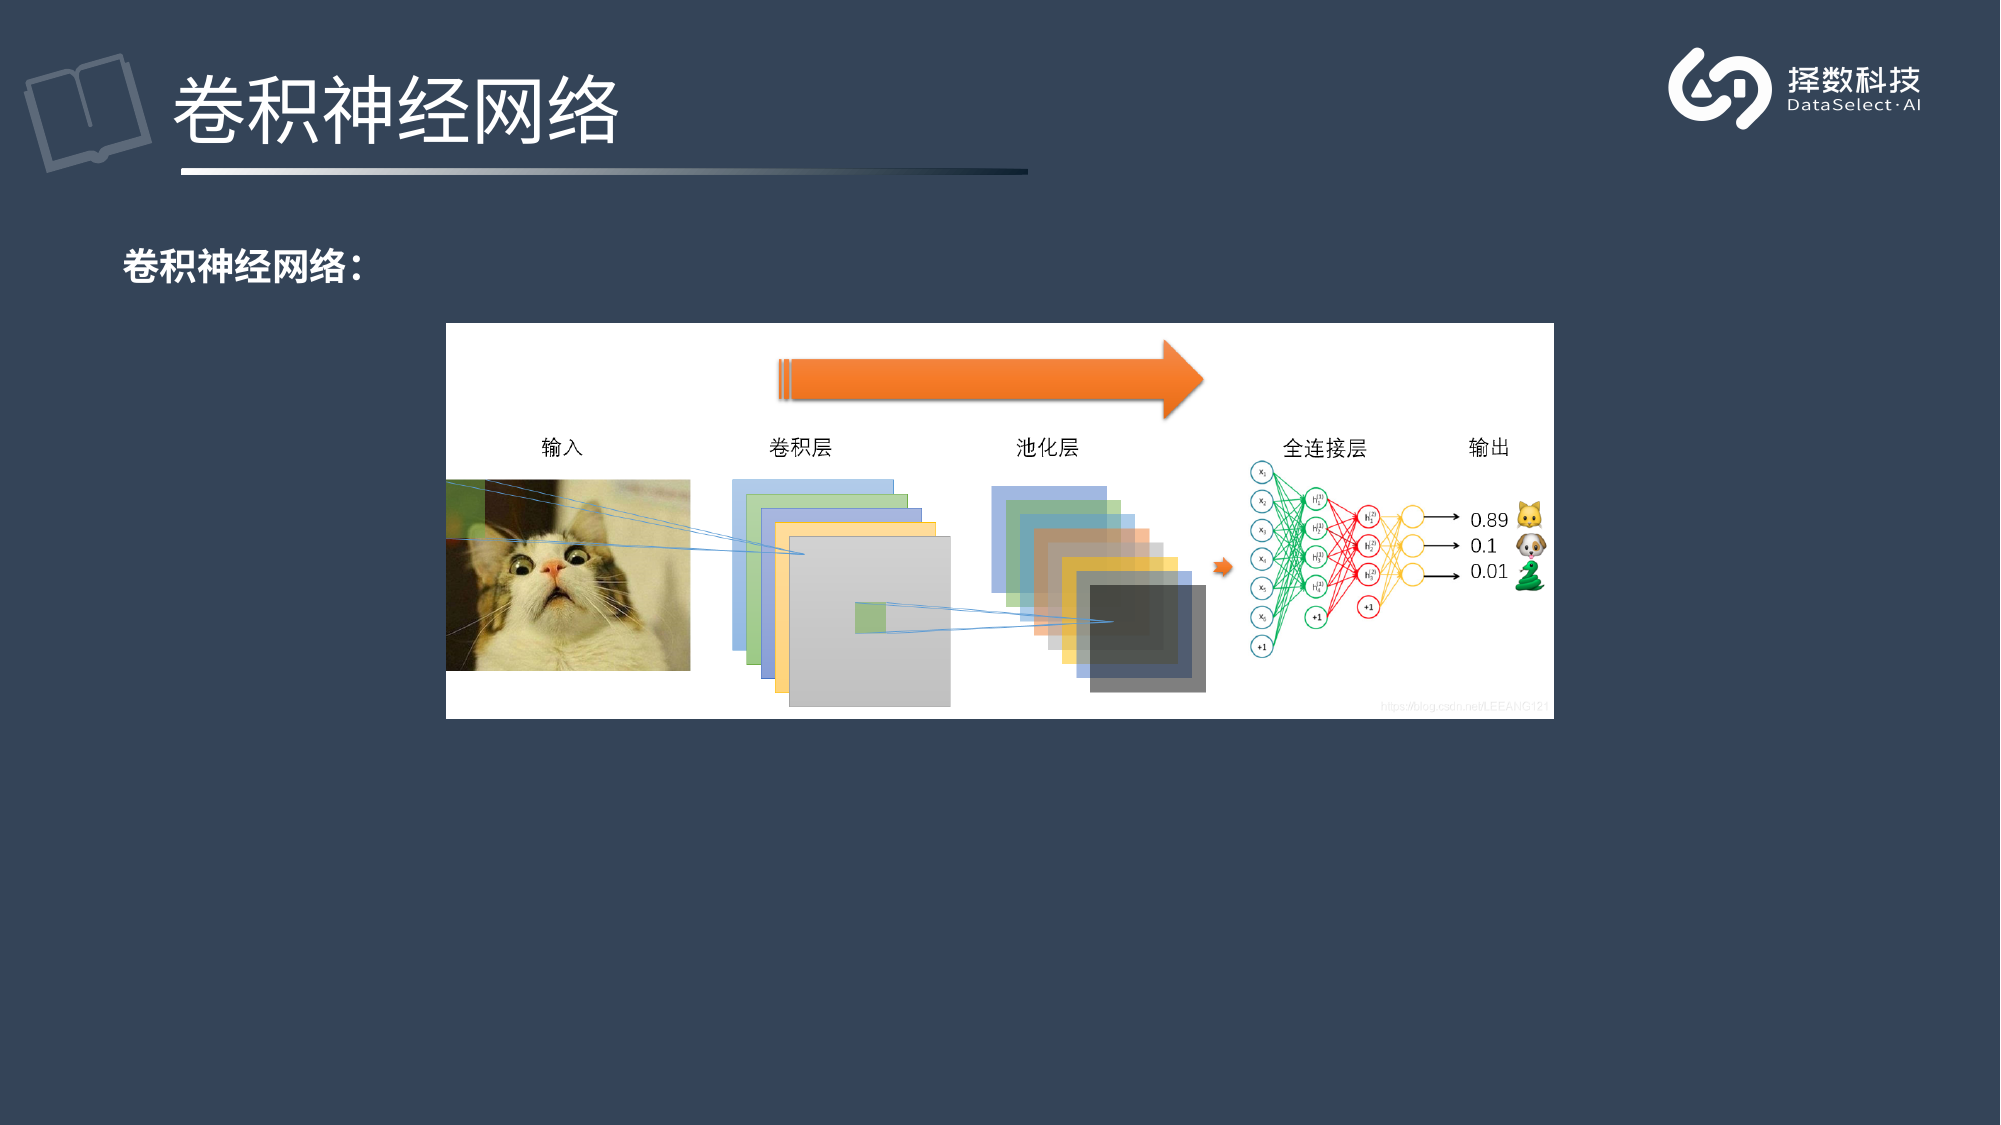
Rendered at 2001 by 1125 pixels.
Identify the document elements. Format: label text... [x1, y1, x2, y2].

title 卷积神经网络 [156, 66, 1293, 175]
list 卷积神经网络： [107, 240, 1359, 765]
picture [446, 323, 1554, 719]
picture [1645, 0, 1943, 238]
